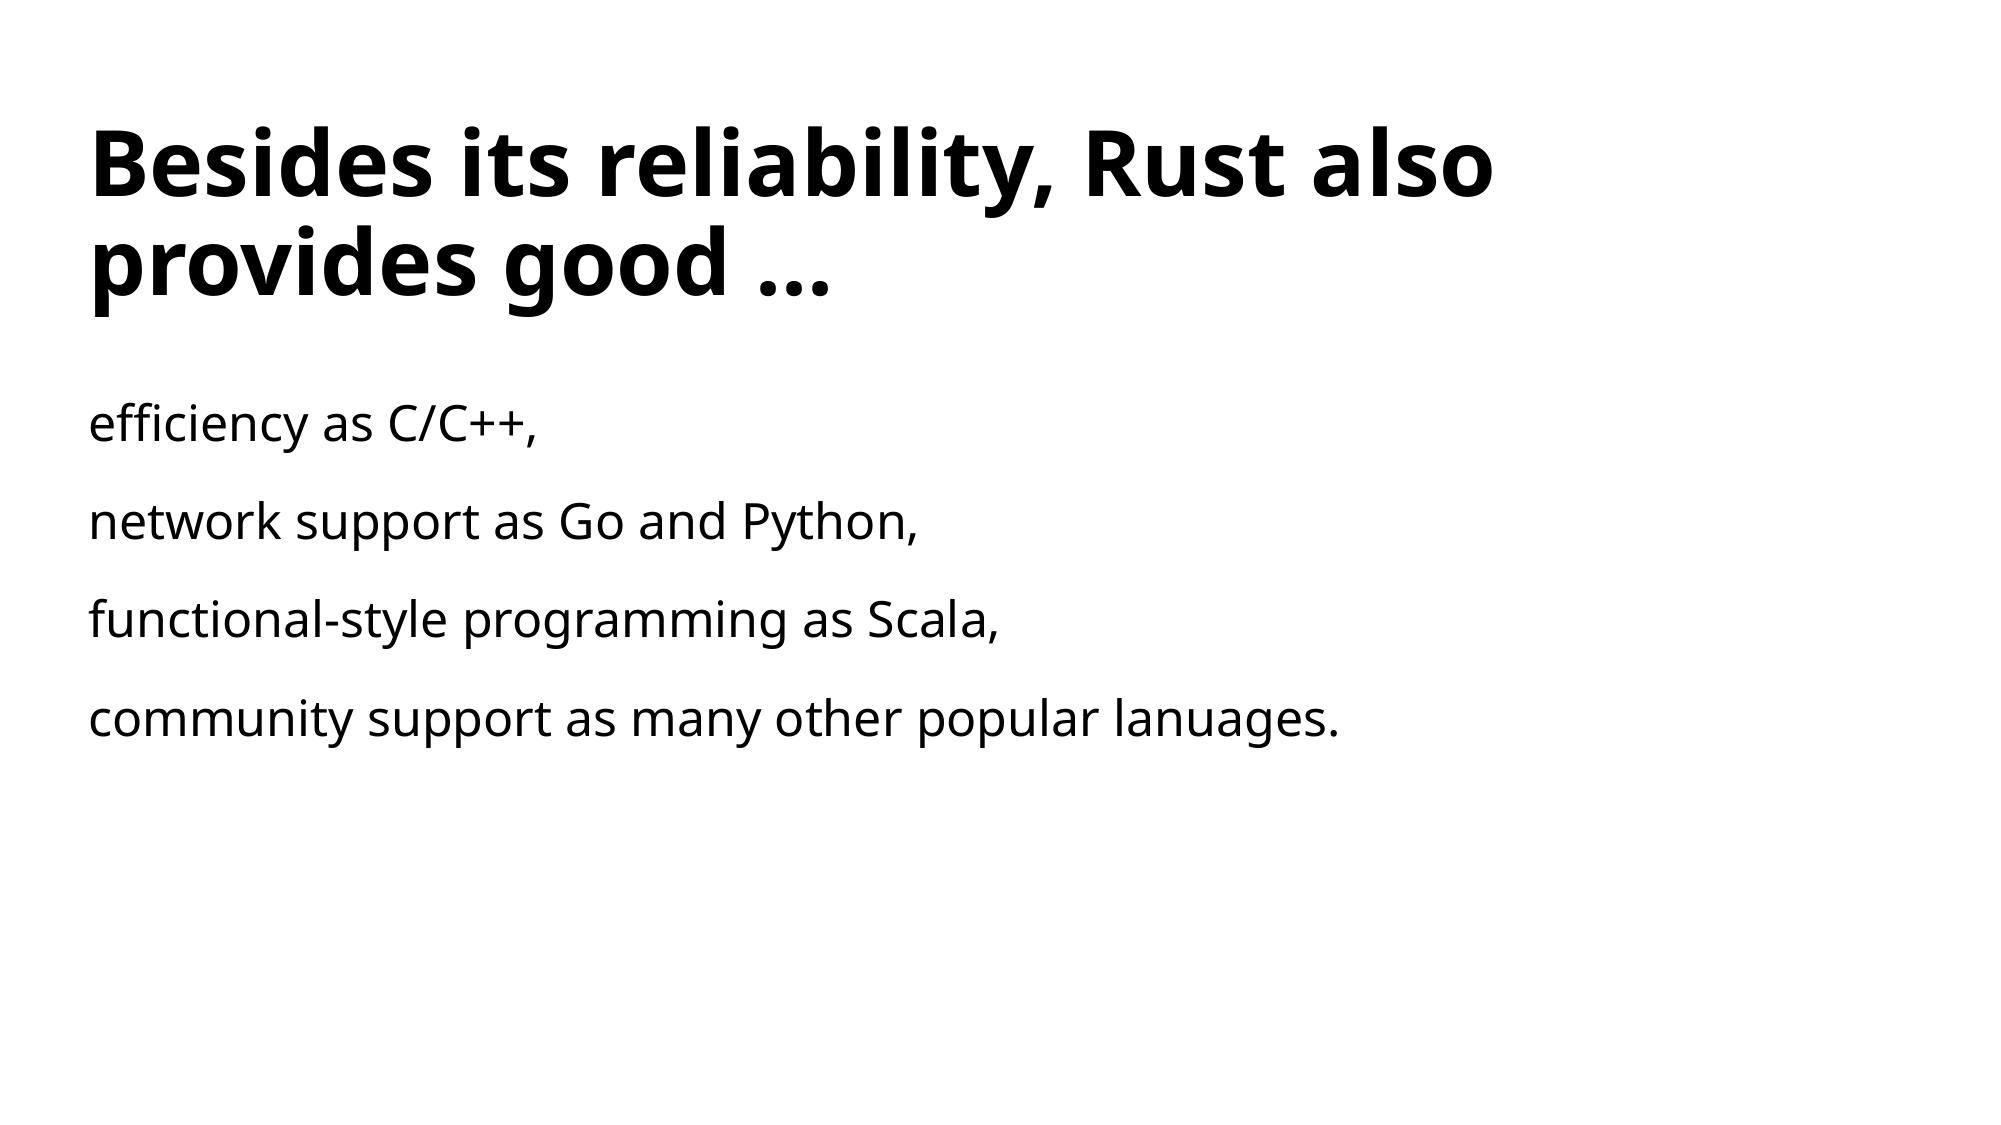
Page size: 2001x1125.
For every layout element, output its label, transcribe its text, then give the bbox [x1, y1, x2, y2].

title Besides its reliability, Rust also provides good ... [68, 97, 1932, 223]
list efficiency as C/C++, network support as Go and Python, functional-style programming as Scala, community support as many other popular lanuages. [68, 377, 1932, 1125]
